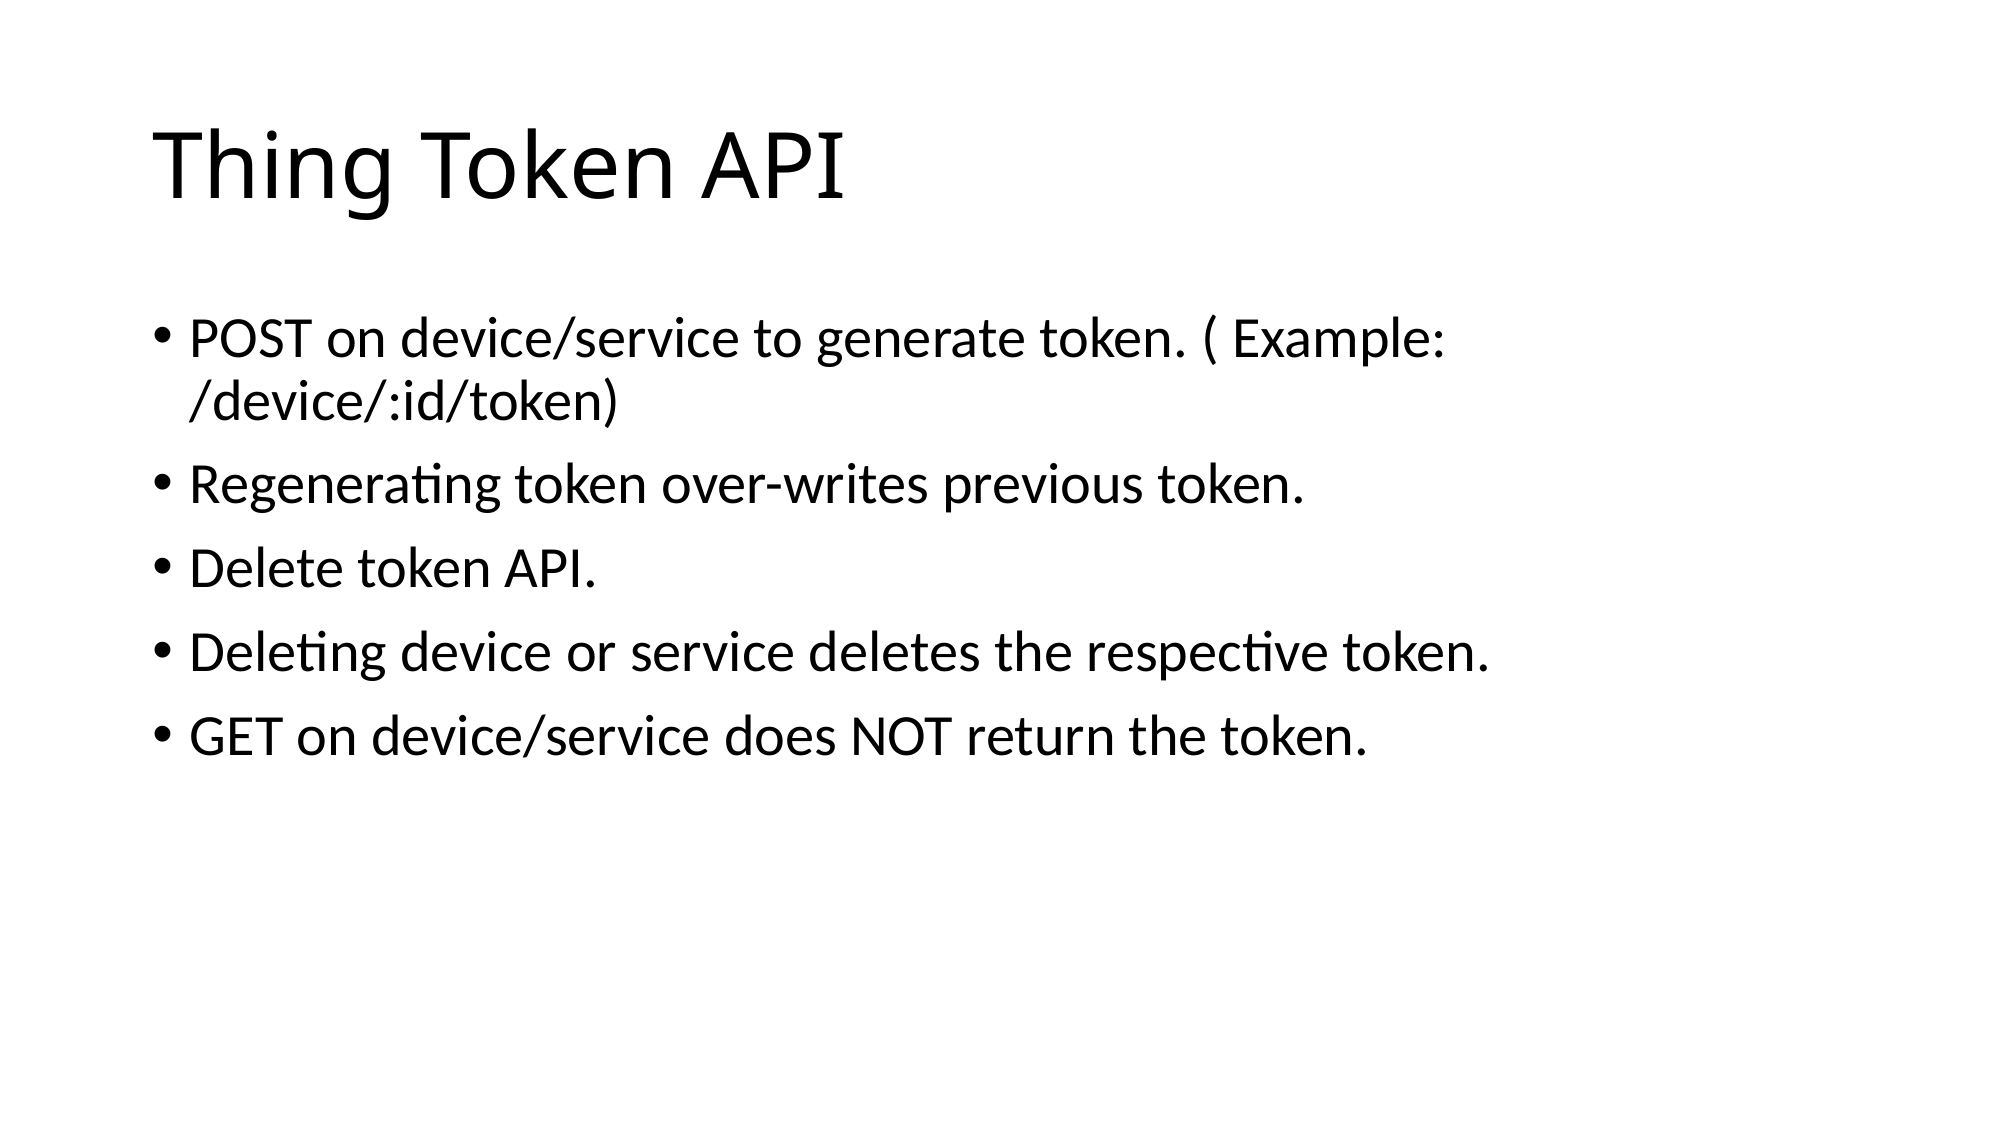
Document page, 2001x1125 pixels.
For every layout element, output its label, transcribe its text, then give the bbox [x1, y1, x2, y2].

title Thing Token API [137, 59, 1863, 278]
list POST on device/service to generate token. ( Example: /device/:id/token) Regenerating token over-writes previous token. Delete token API. Deleting device or service deletes the respective token. GET on device/service does NOT return the token. [137, 299, 1863, 1014]
